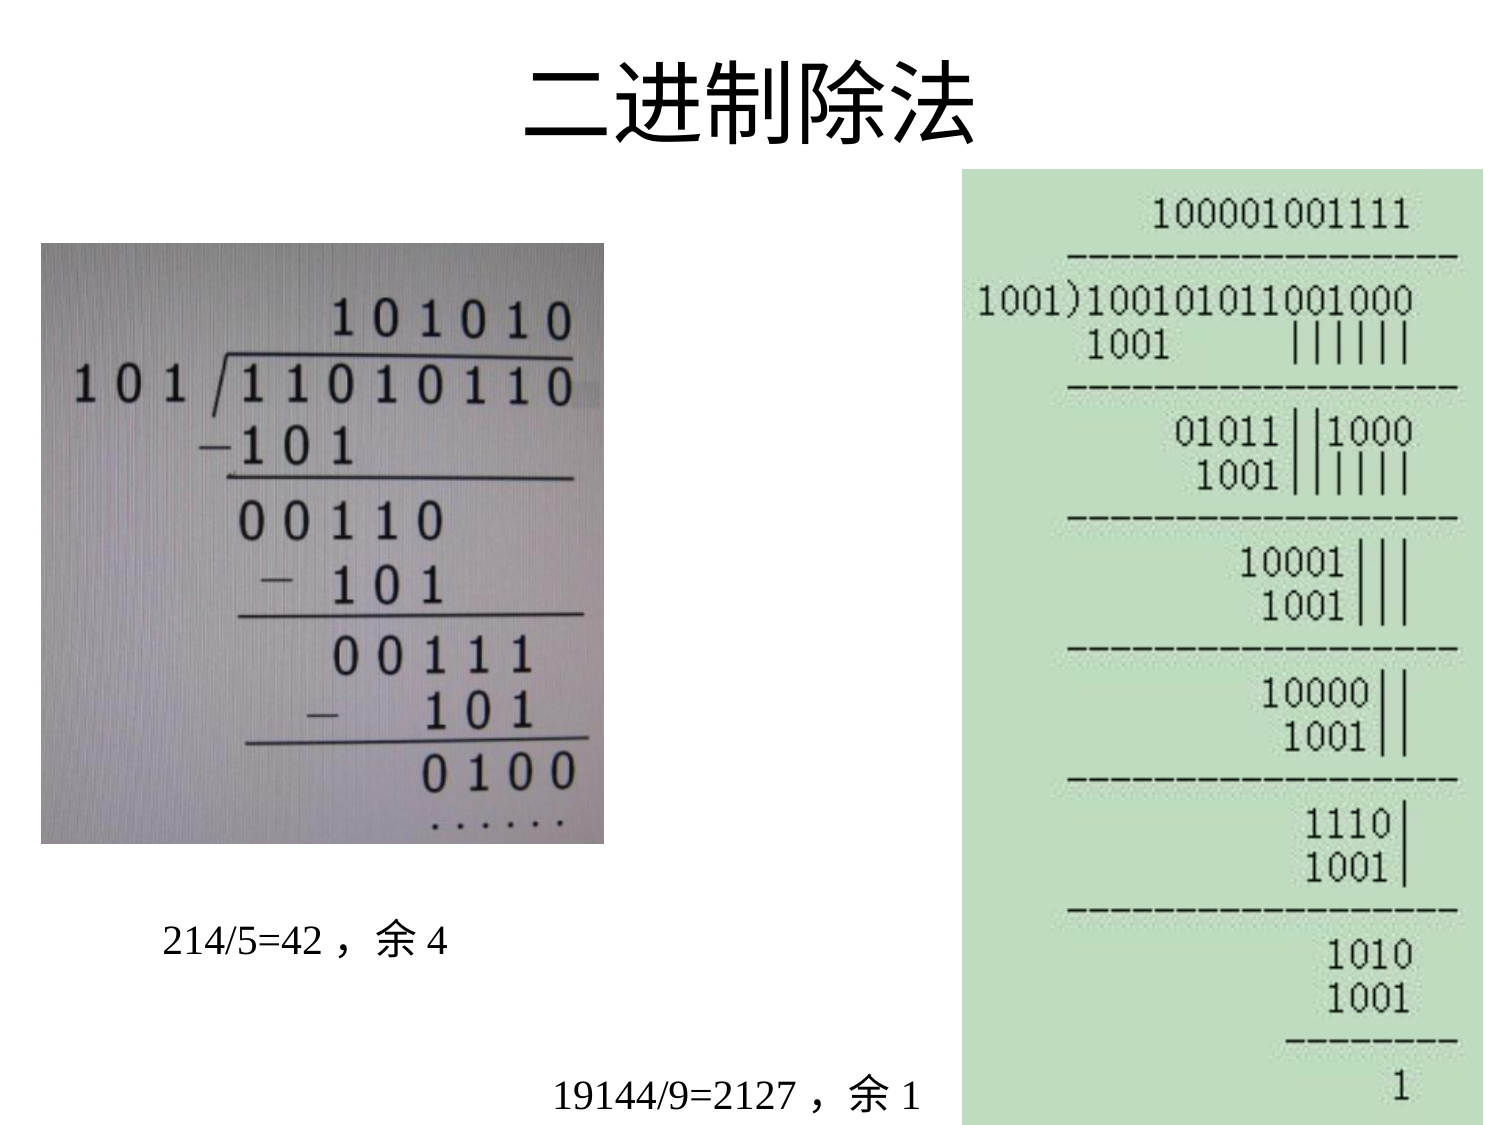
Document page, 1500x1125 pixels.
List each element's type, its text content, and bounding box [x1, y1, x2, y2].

picture [962, 169, 1483, 1125]
picture [41, 243, 604, 844]
text_box 214/5=42，余4 [147, 905, 561, 970]
text_box 19144/9=2127，余1 [537, 1060, 951, 1125]
title 二进制除法 [75, 7, 1425, 195]
